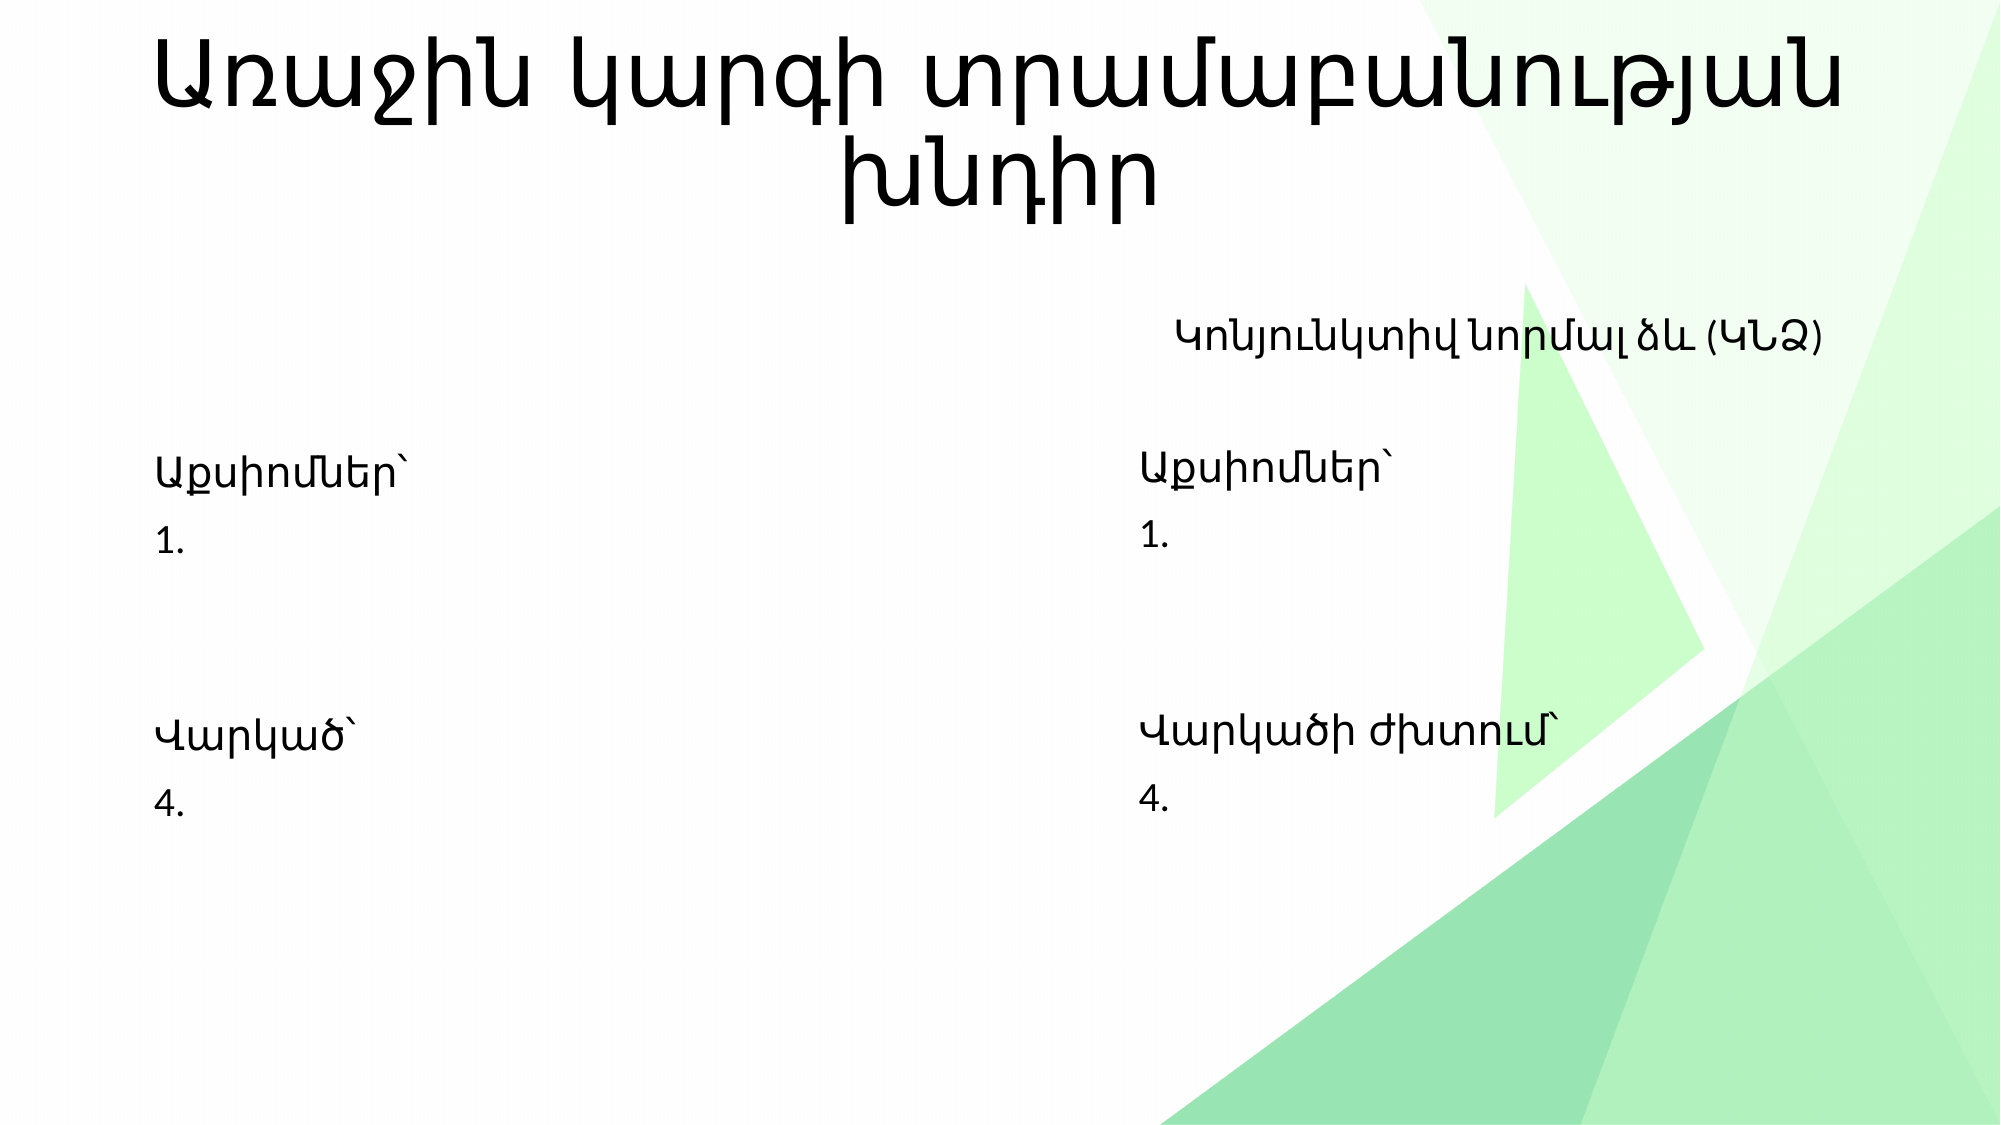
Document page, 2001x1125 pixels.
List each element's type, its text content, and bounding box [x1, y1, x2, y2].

title Առաջին կարգի տրամաբանության խնդիր [80, 17, 1920, 236]
